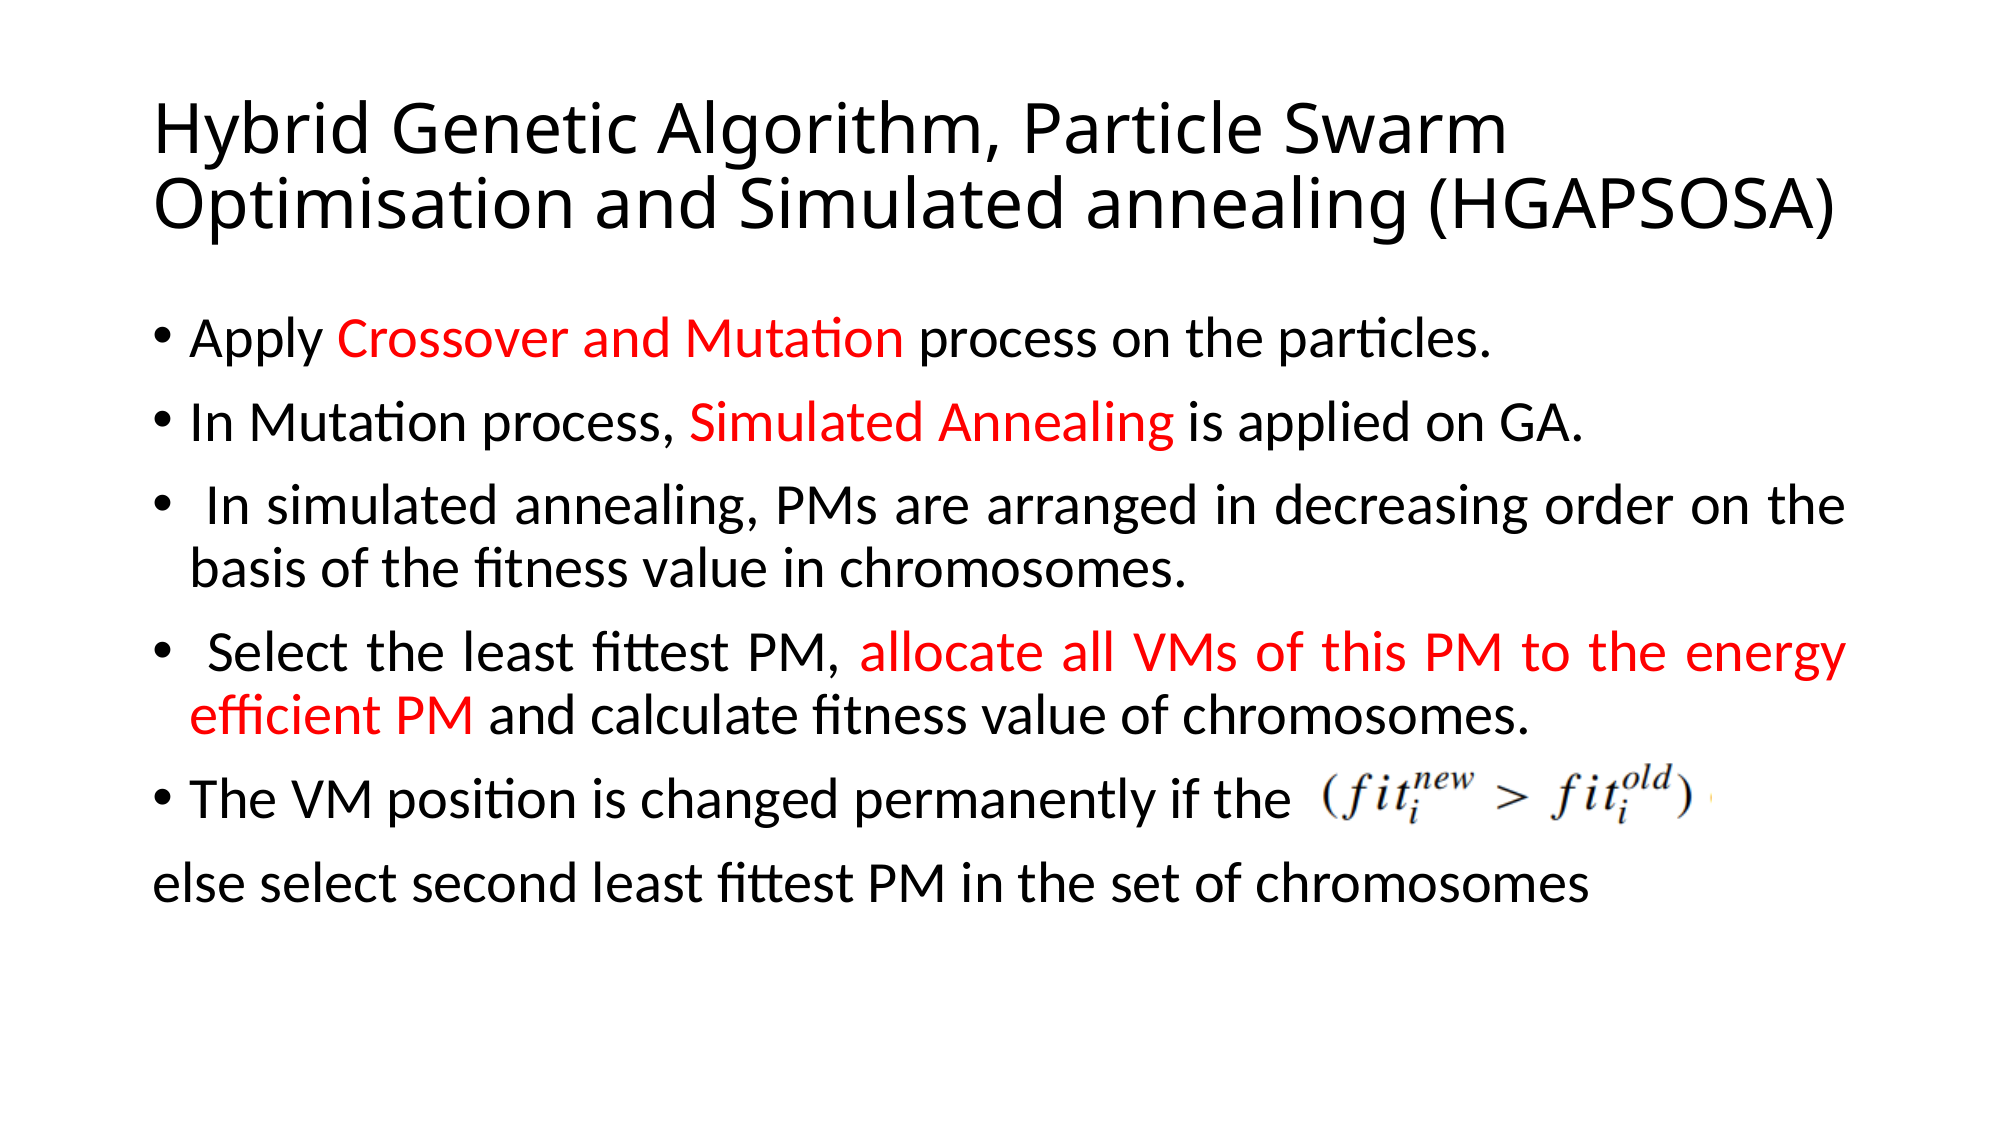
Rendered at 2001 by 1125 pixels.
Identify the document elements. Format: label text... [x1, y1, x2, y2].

title Hybrid Genetic Algorithm, Particle Swarm Optimisation and Simulated annealing (HGAPSOSA) [137, 59, 1863, 278]
list Apply Crossover and Mutation process on the particles. In Mutation process, Simulated Annealing is applied on GA. In simulated annealing, PMs are arranged in decreasing order on the basis of the fitness value in chromosomes. Select the least fittest PM, allocate all VMs of this PM to the energy efficient PM and calculate fitness value of chromosomes. The VM position is changed permanently if the else select second least fittest PM in the set of chromosomes [137, 299, 1863, 1014]
picture [1319, 762, 1712, 830]
